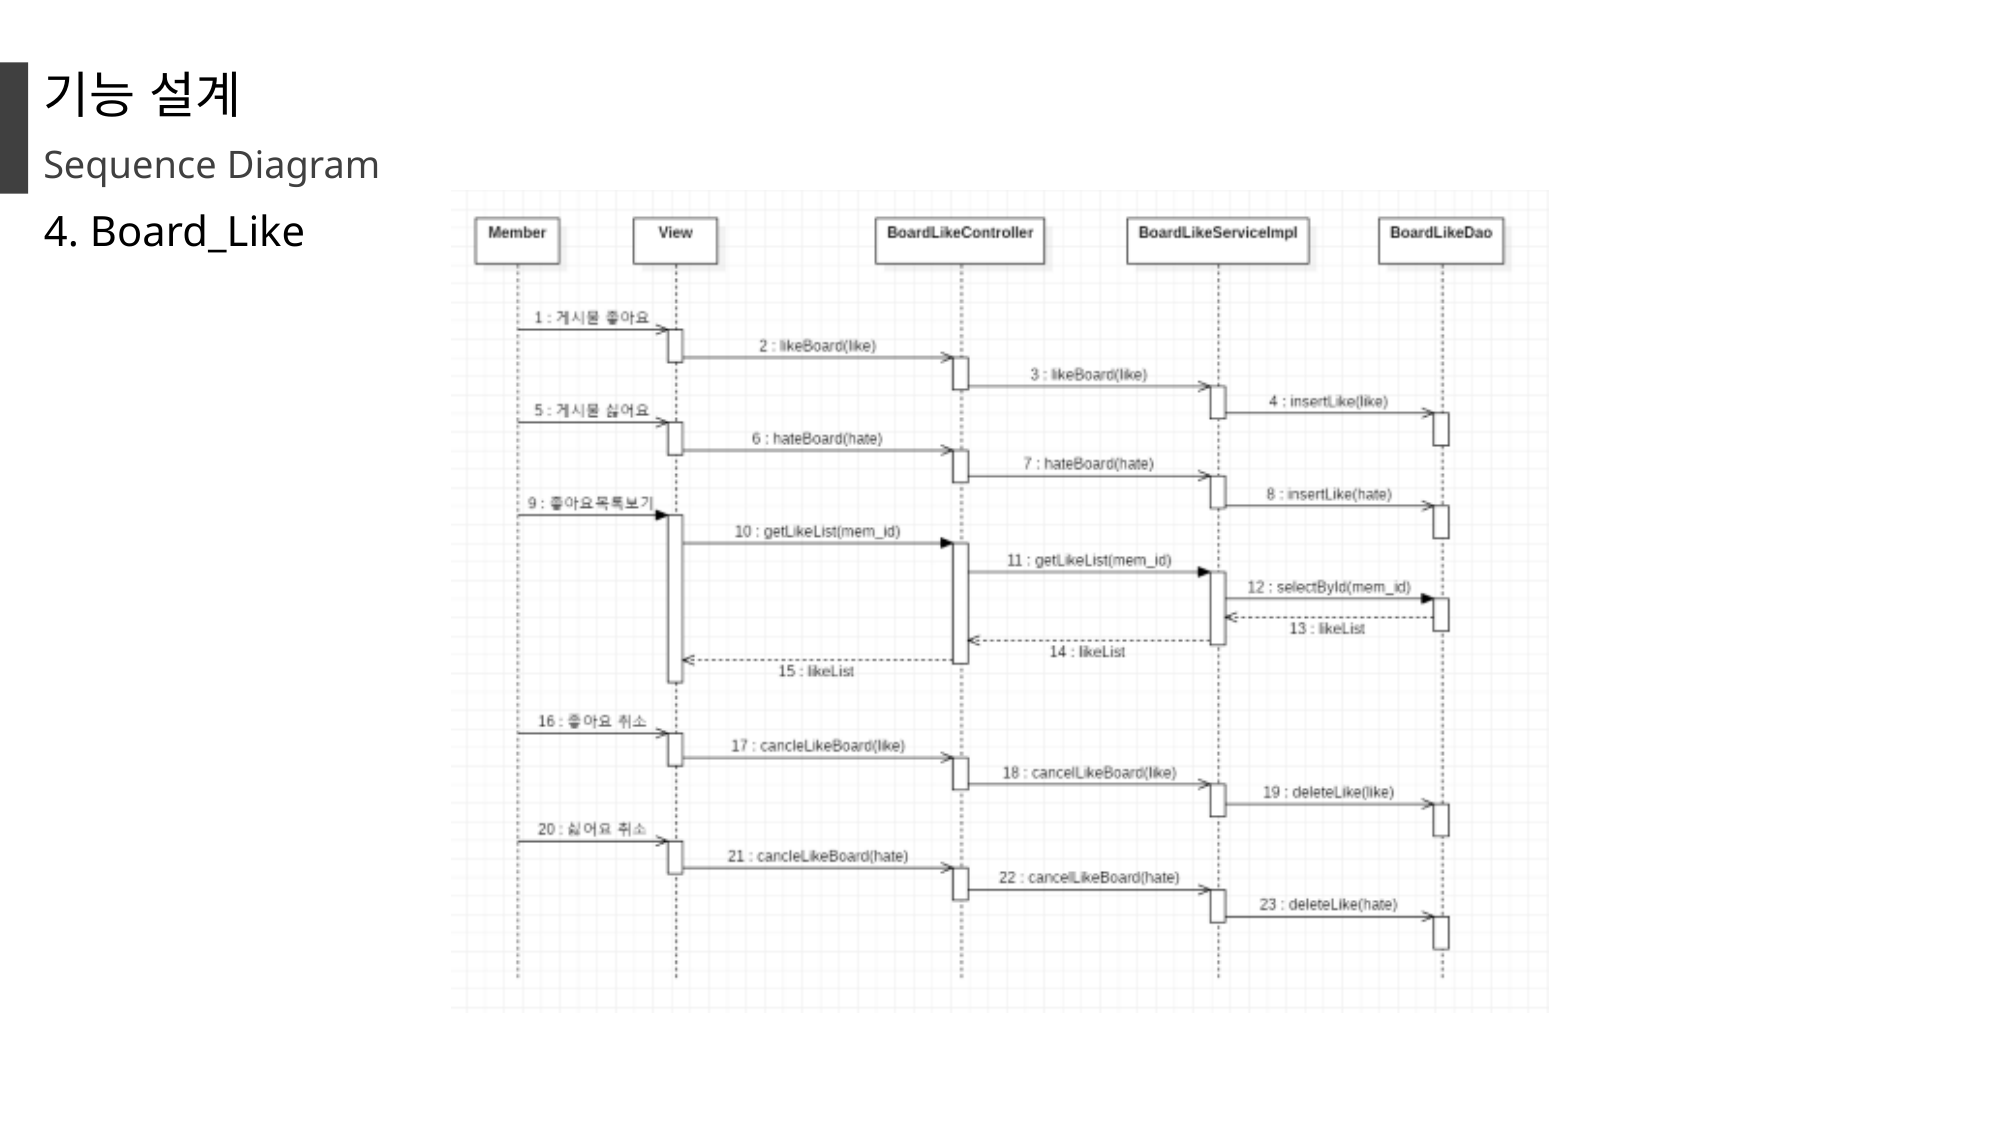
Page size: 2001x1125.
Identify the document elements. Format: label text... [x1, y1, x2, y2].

list Sequence Diagram [28, 137, 452, 194]
picture [451, 190, 1549, 1013]
text_box 4. Board_Like [28, 197, 344, 263]
list 기능 설계 [28, 62, 452, 137]
